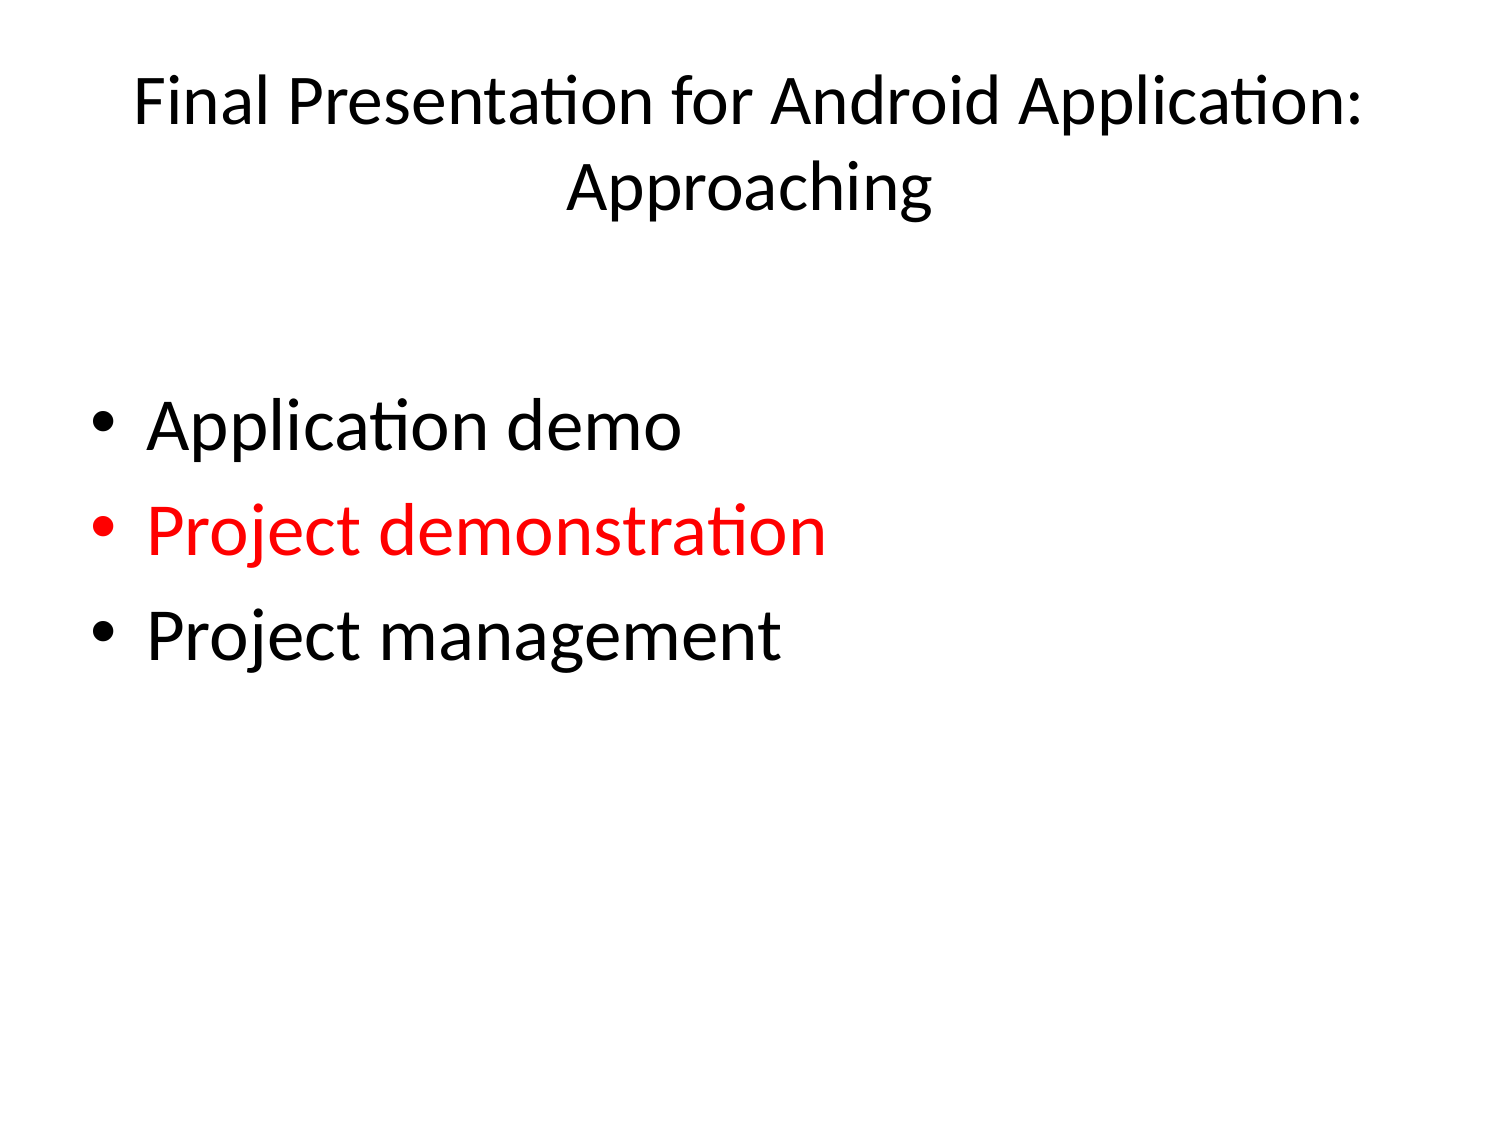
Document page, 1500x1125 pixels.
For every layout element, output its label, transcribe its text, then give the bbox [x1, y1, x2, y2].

title Final Presentation for Android Application: Approaching [75, 45, 1425, 233]
list Application demo Project demonstration Project management [75, 368, 1425, 1005]
